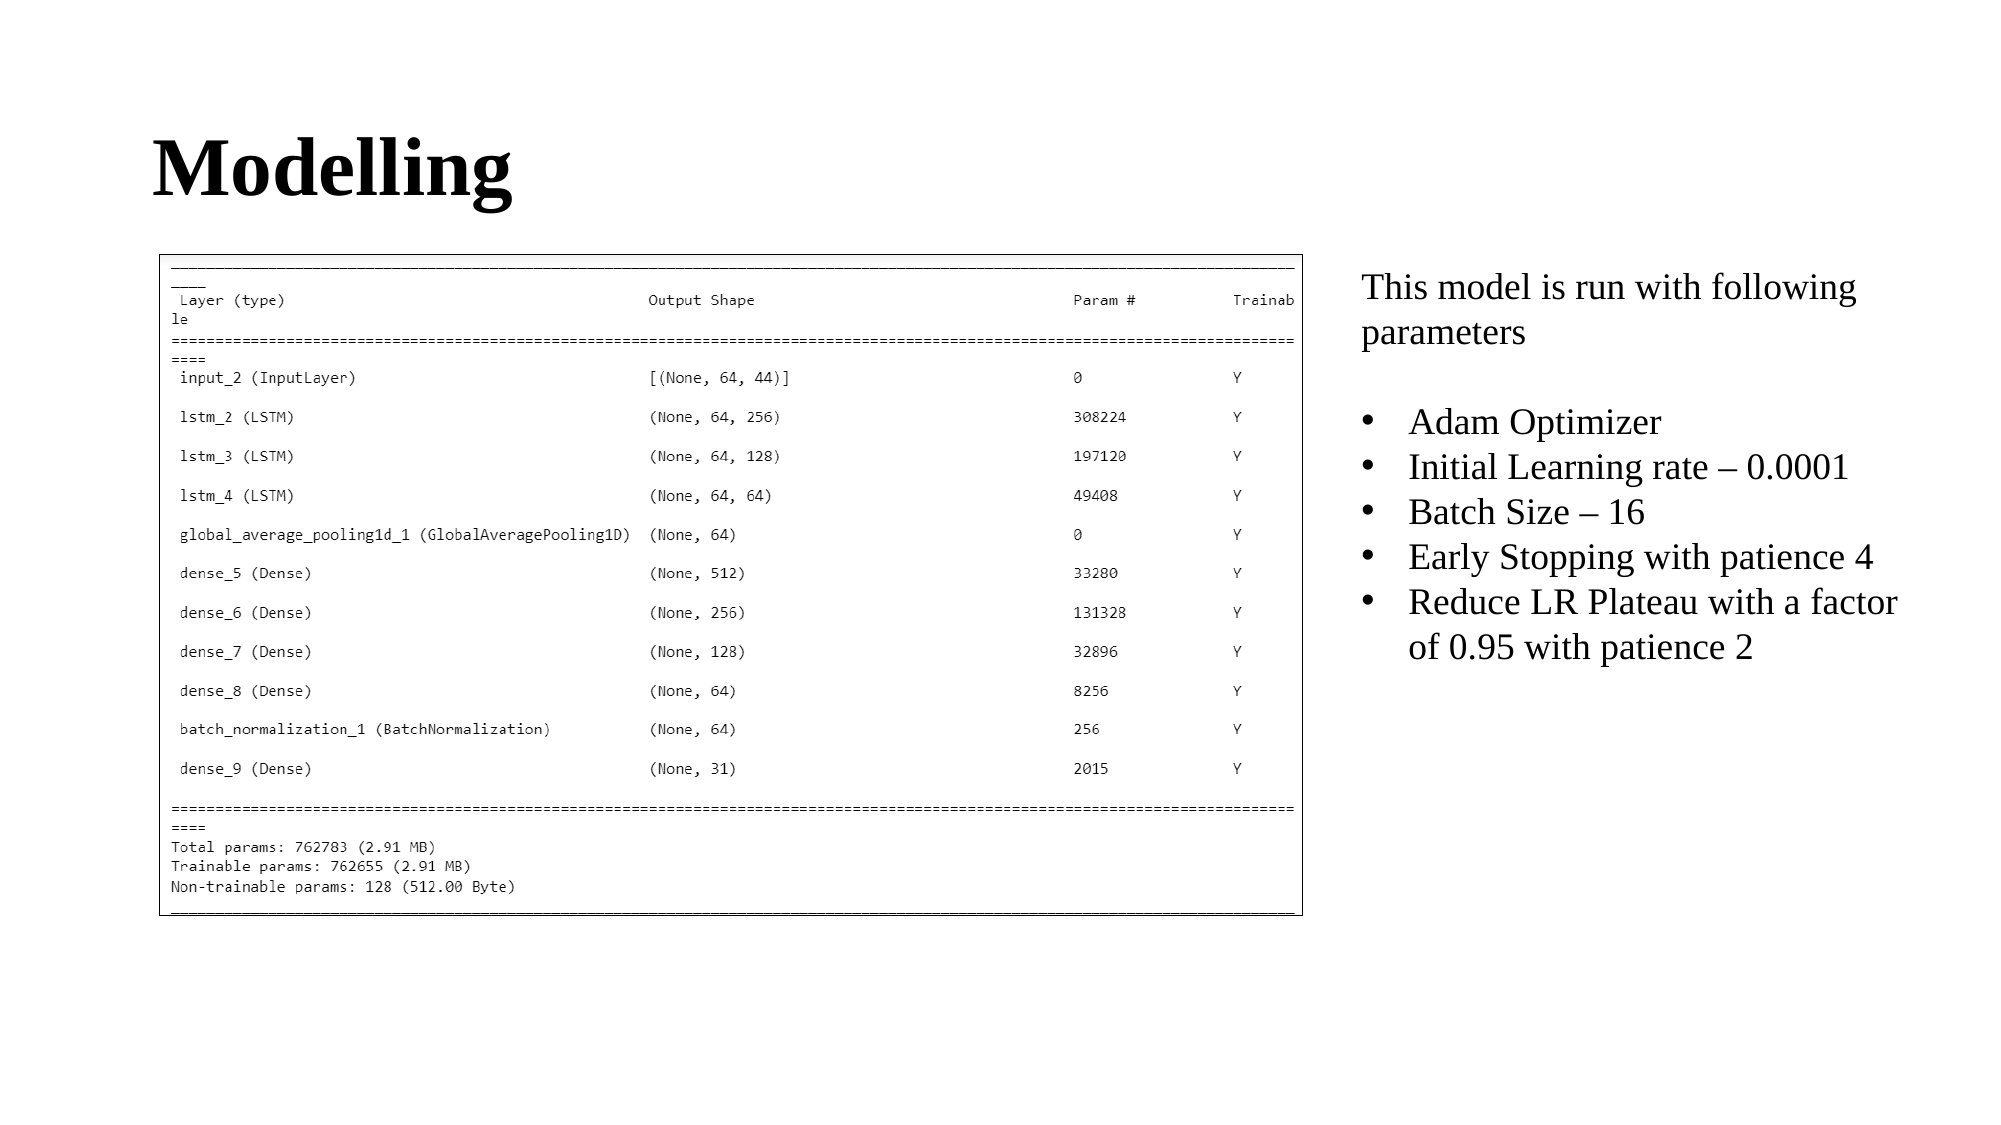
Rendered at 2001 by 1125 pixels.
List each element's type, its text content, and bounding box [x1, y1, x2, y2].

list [159, 254, 1303, 915]
title Modelling [137, 59, 1863, 278]
text_box This model is run with following parameters Adam Optimizer Initial Learning rate – 0.0001 Batch Size – 16 Early Stopping with patience 4 Reduce LR Plateau with a factor of 0.95 with patience 2 [1346, 254, 1914, 675]
